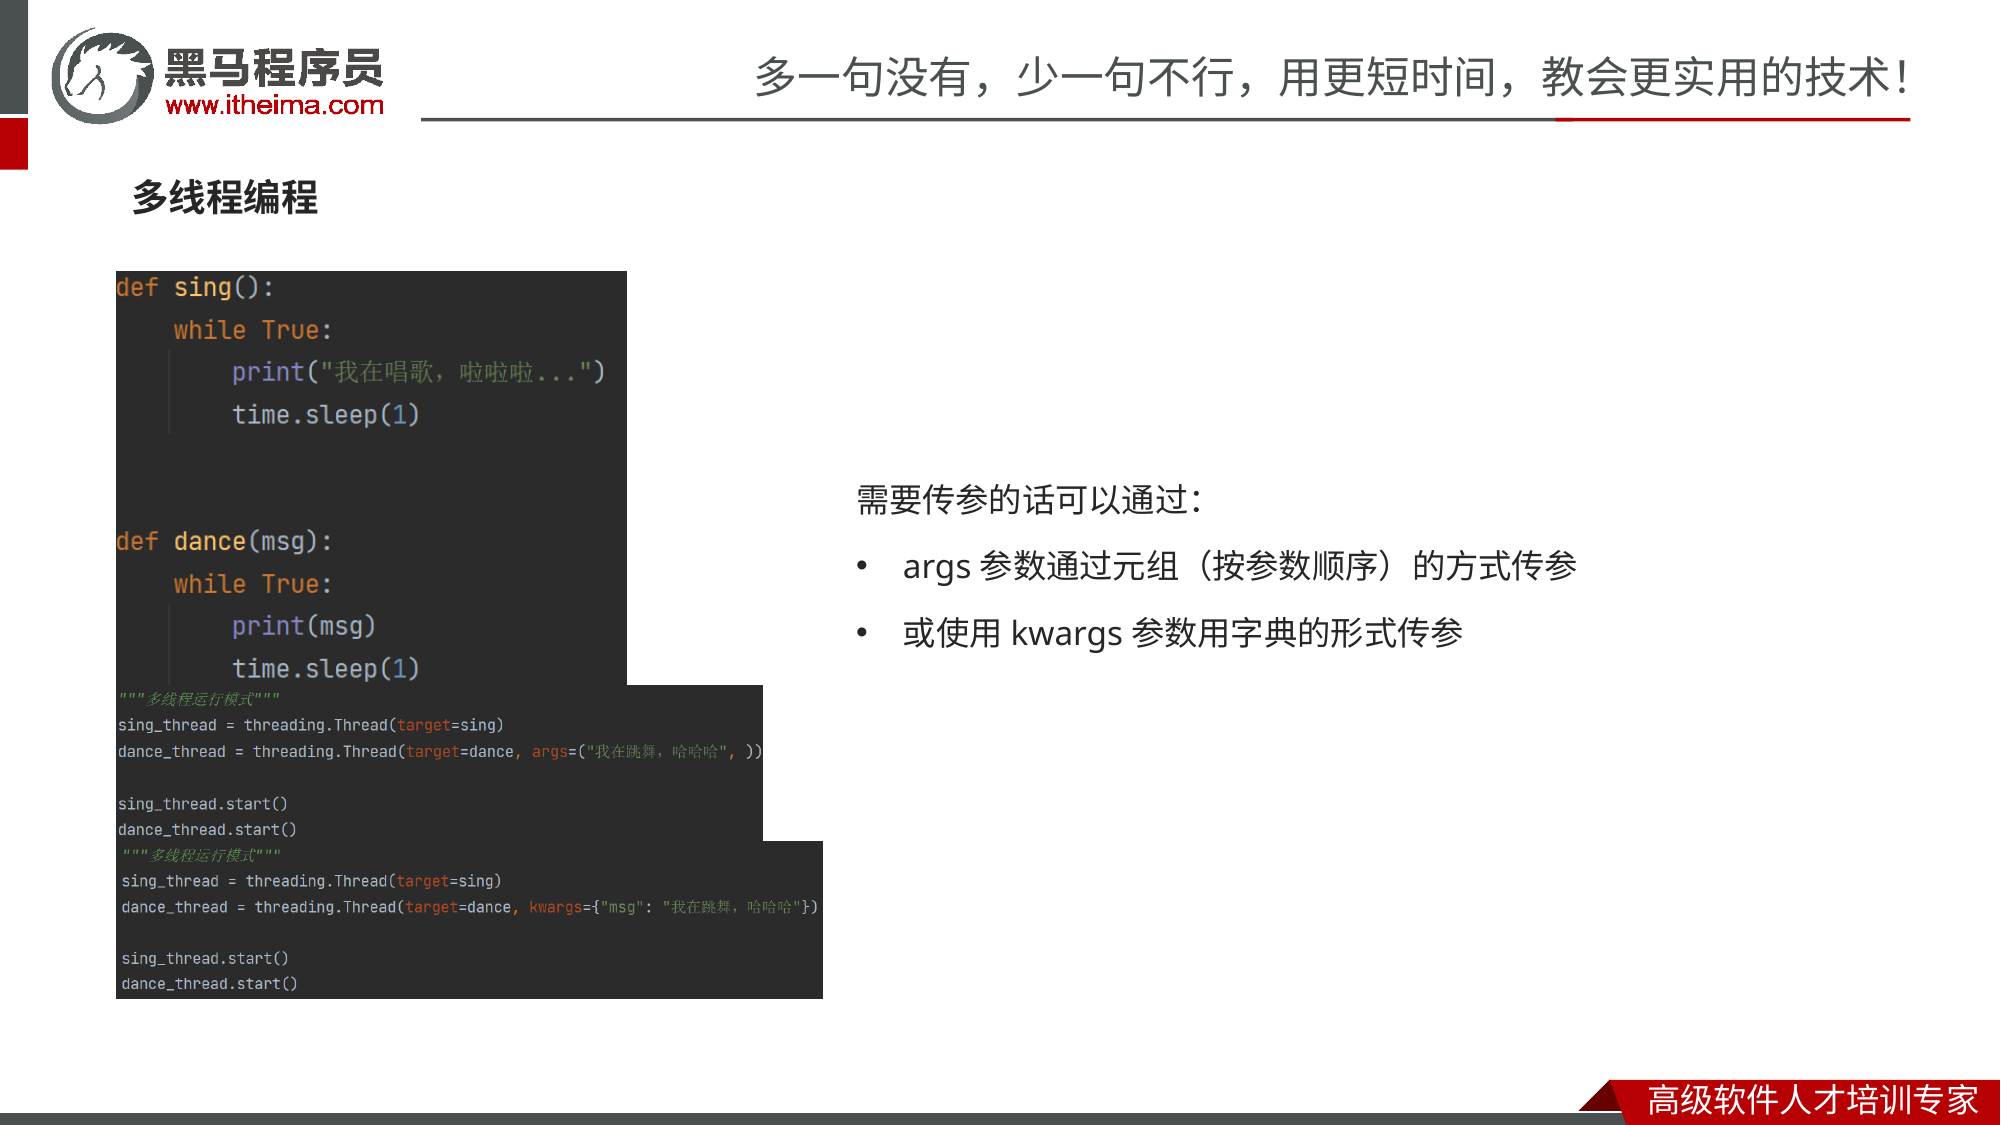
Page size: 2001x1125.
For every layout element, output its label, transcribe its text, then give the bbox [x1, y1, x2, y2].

picture [50, 26, 384, 125]
picture [116, 271, 823, 999]
list 多线程编程 [116, 154, 1872, 239]
list 需要传参的话可以通过： args参数通过元组（按参数顺序）的方式传参 或使用kwargs参数用字典的形式传参 [841, 271, 1872, 964]
